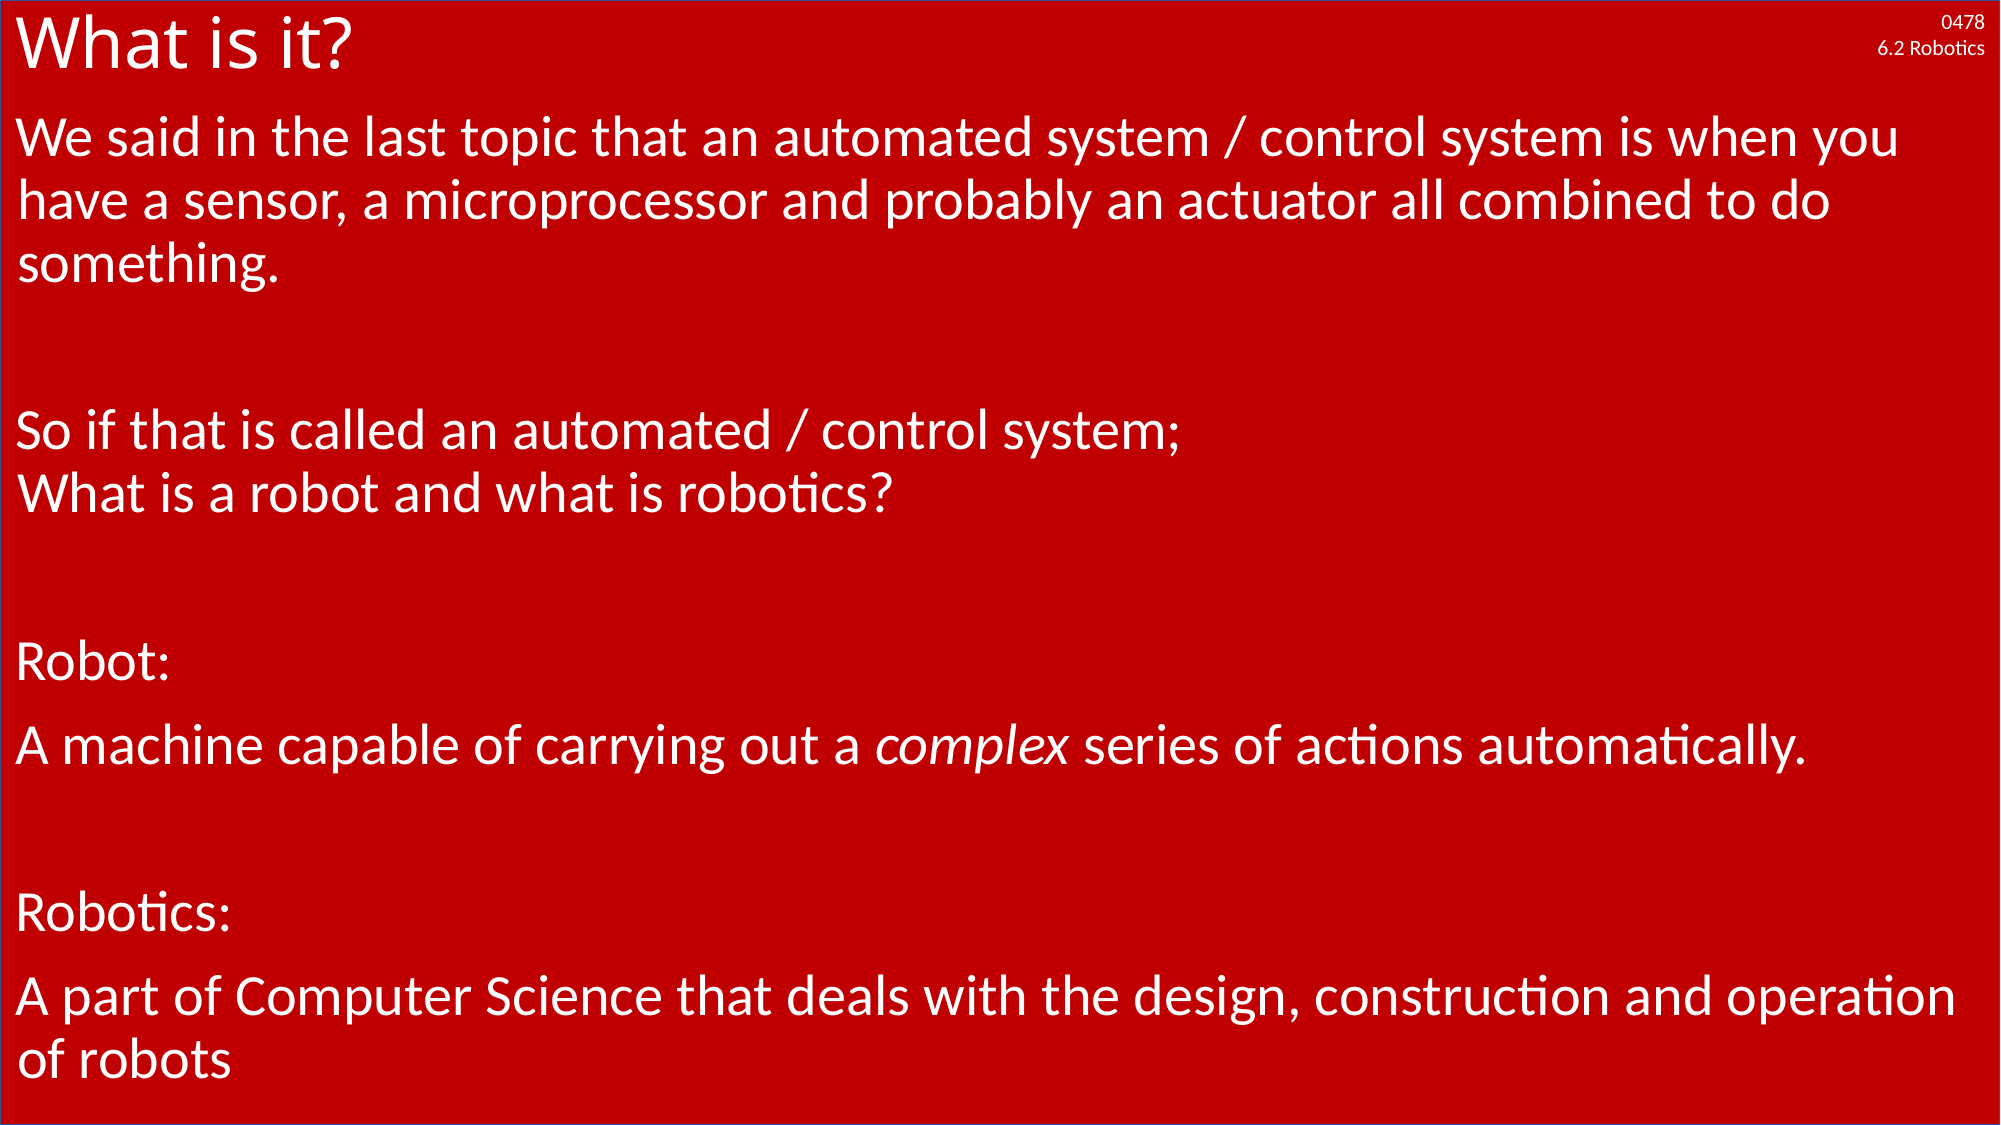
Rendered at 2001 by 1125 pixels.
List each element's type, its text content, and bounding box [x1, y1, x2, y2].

list We said in the last topic that an automated system / control system is when you have a sensor, a microprocessor and probably an actuator all combined to do something. So if that is called an automated / control system; What is a robot and what is robotics? Robot: A machine capable of carrying out a complex series of actions automatically. Robotics: A part of Computer Science that deals with the design, construction and operation of robots [0, 98, 2000, 1125]
title What is it? [0, 0, 2000, 92]
